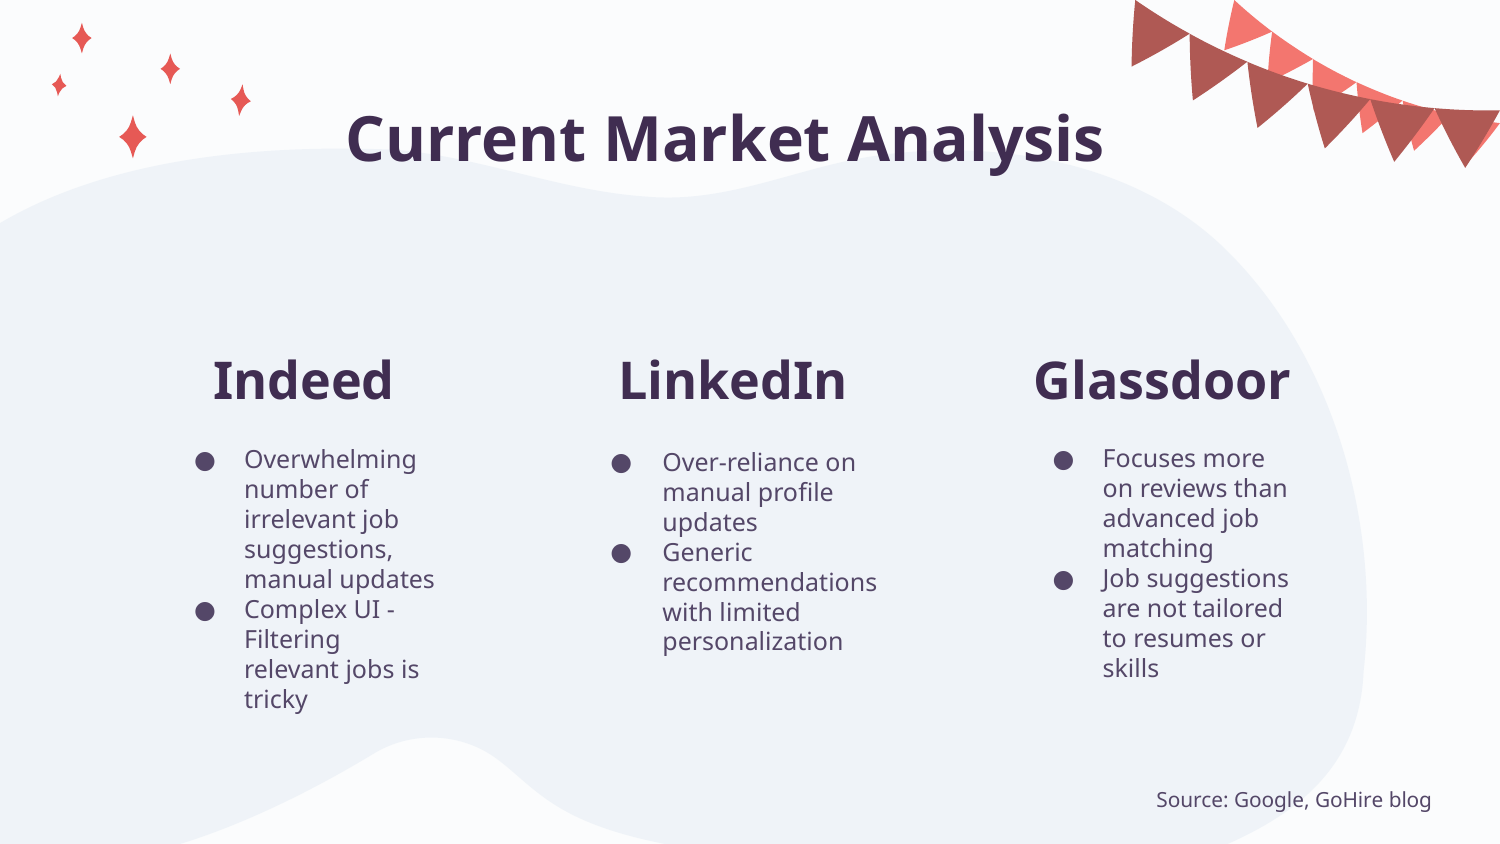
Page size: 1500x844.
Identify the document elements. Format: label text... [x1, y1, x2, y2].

text_box Current Market Analysis [234, 84, 1233, 190]
subtitle Indeed [154, 332, 455, 429]
text_box Source: Google, GoHire blog [1141, 773, 1500, 824]
subtitle Glassdoor [1012, 332, 1313, 398]
subtitle LinkedIn [583, 332, 884, 398]
subtitle Overwhelming number of irrelevant job suggestions, manual updates Complex UI - Filtering relevant jobs is tricky [154, 429, 455, 608]
subtitle Focuses more on reviews than advanced job matching Job suggestions are not tailored to resumes or skills [1012, 427, 1313, 689]
subtitle Over-reliance on manual profile updates Generic recommendations with limited personalization [572, 431, 895, 844]
